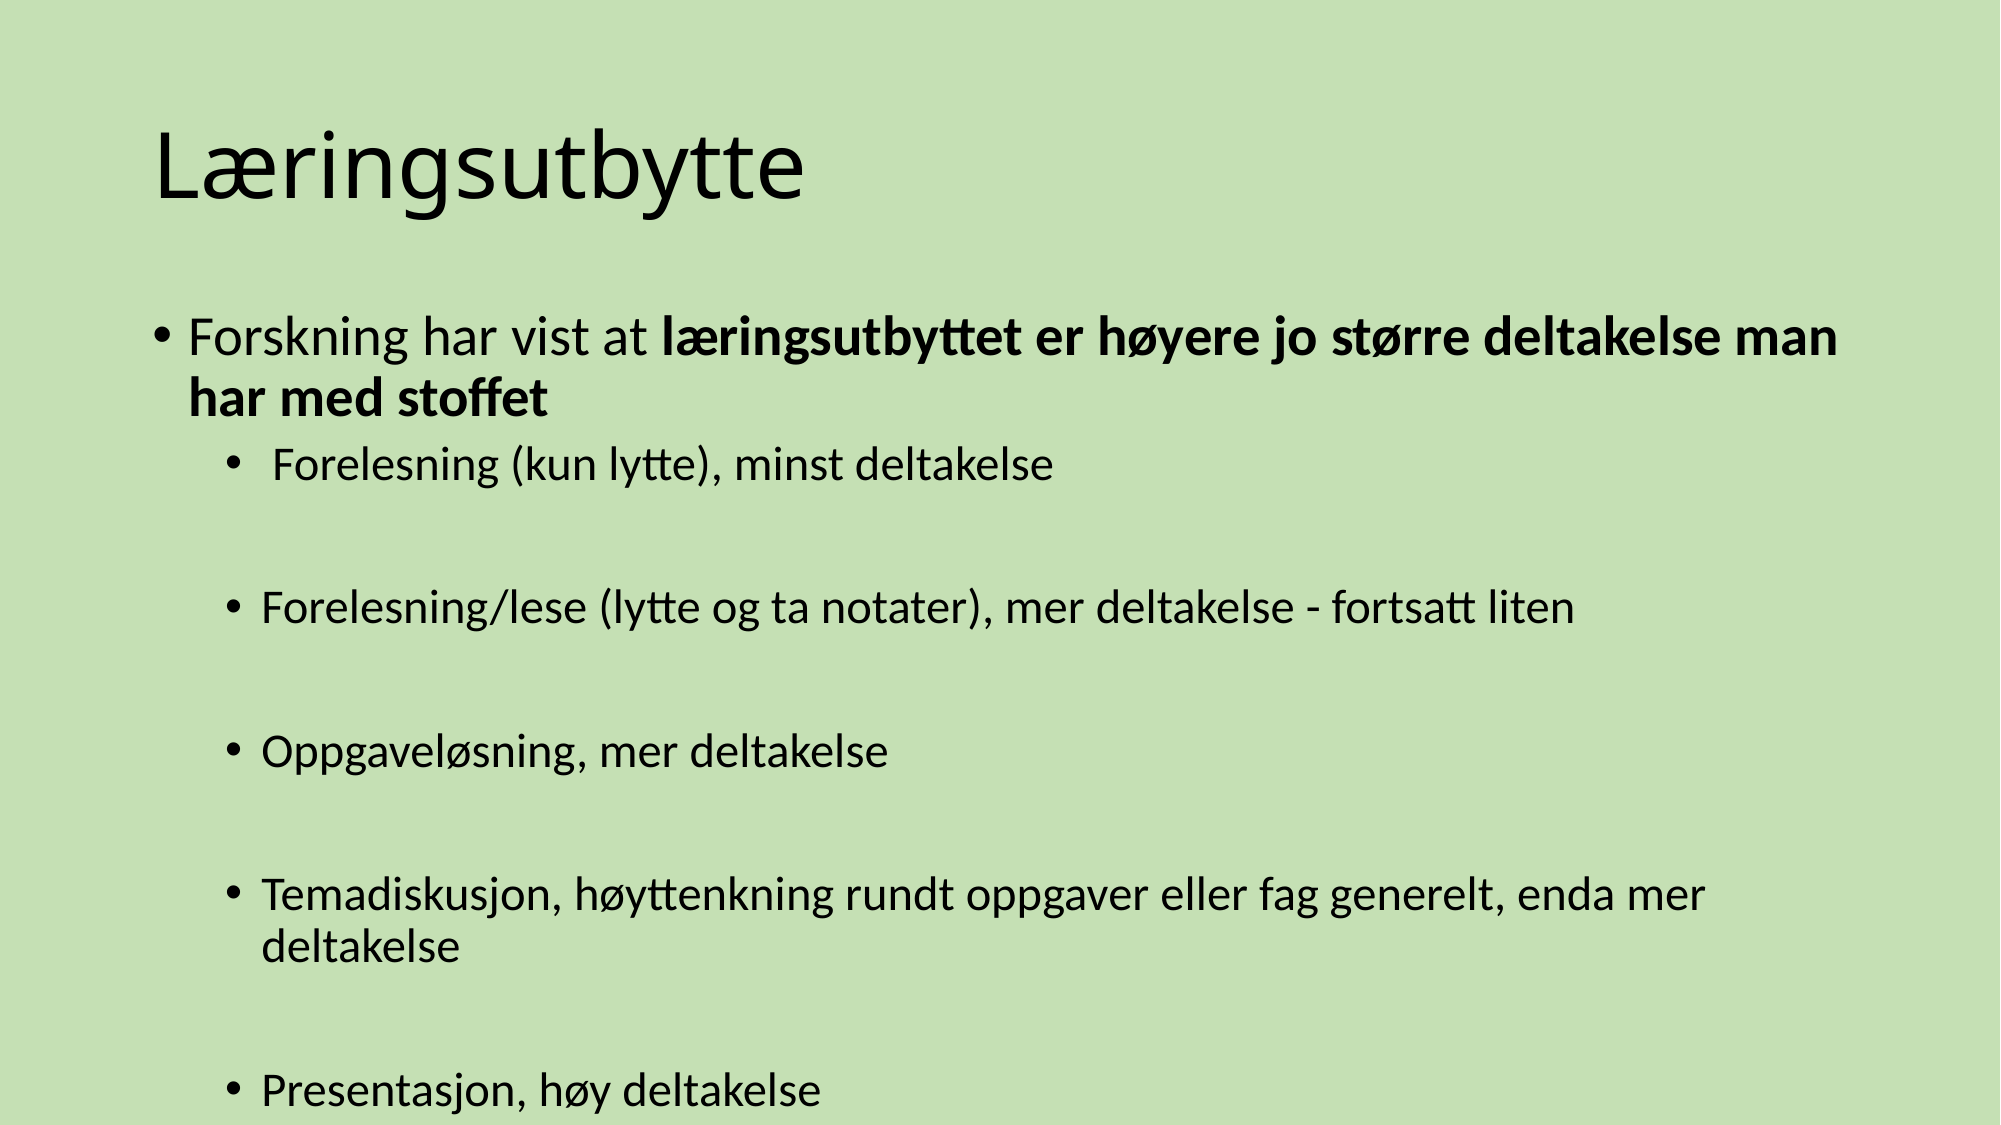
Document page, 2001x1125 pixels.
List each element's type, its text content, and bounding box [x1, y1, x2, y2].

title Læringsutbytte [137, 59, 1863, 278]
list Forskning har vist at læringsutbyttet er høyere jo større deltakelse man har med stoffet Forelesning (kun lytte), minst deltakelse Forelesning/lese (lytte og ta notater), mer deltakelse - fortsatt liten Oppgaveløsning, mer deltakelse Temadiskusjon, høyttenkning rundt oppgaver eller fag generelt, enda mer deltakelse Presentasjon, høy deltakelse [137, 299, 1863, 1125]
